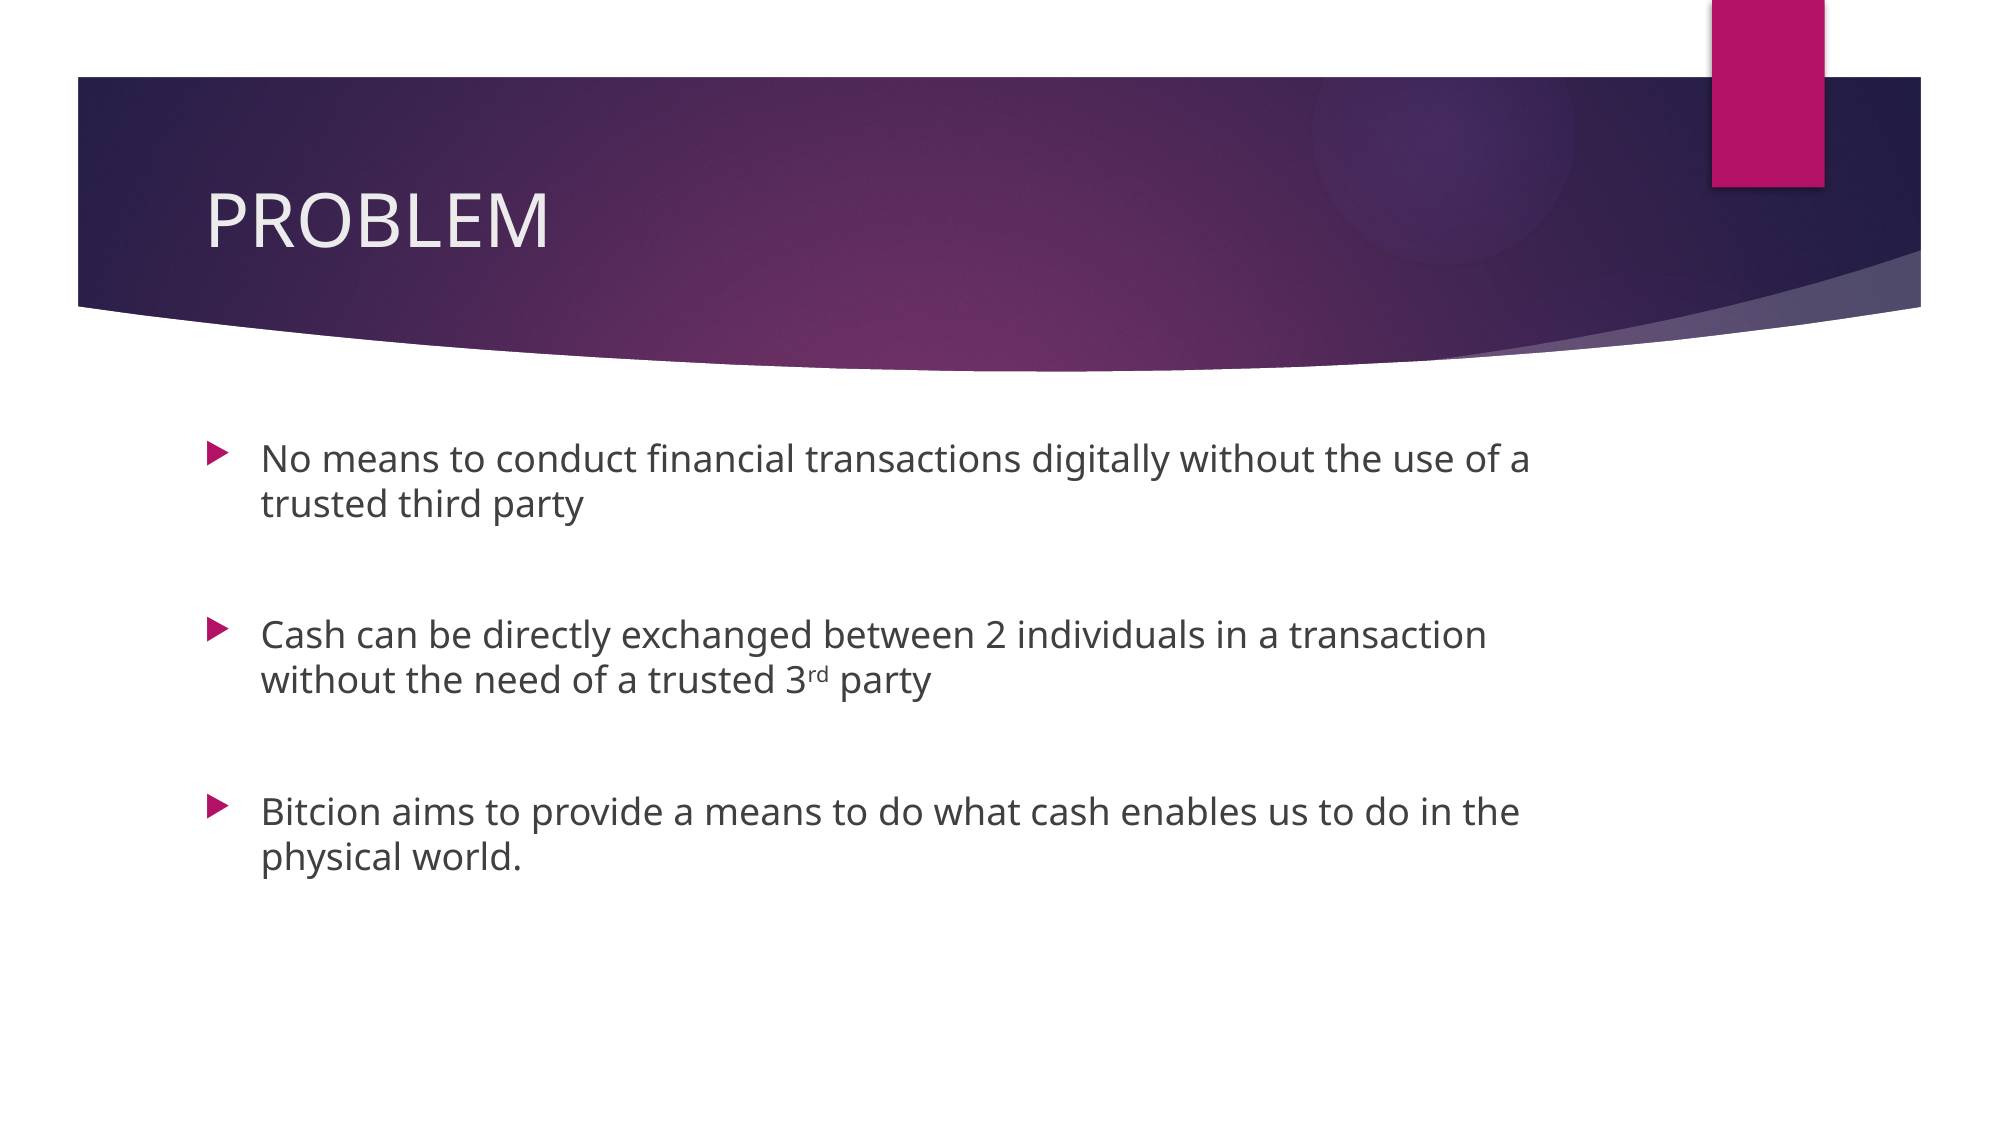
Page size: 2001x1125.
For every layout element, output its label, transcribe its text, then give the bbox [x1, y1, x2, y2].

title PROBLEM [189, 159, 1627, 276]
list No means to conduct financial transactions digitally without the use of a trusted third party Cash can be directly exchanged between 2 individuals in a transaction without the need of a trusted 3rd party Bitcion aims to provide a means to do what cash enables us to do in the physical world. [189, 427, 1638, 988]
